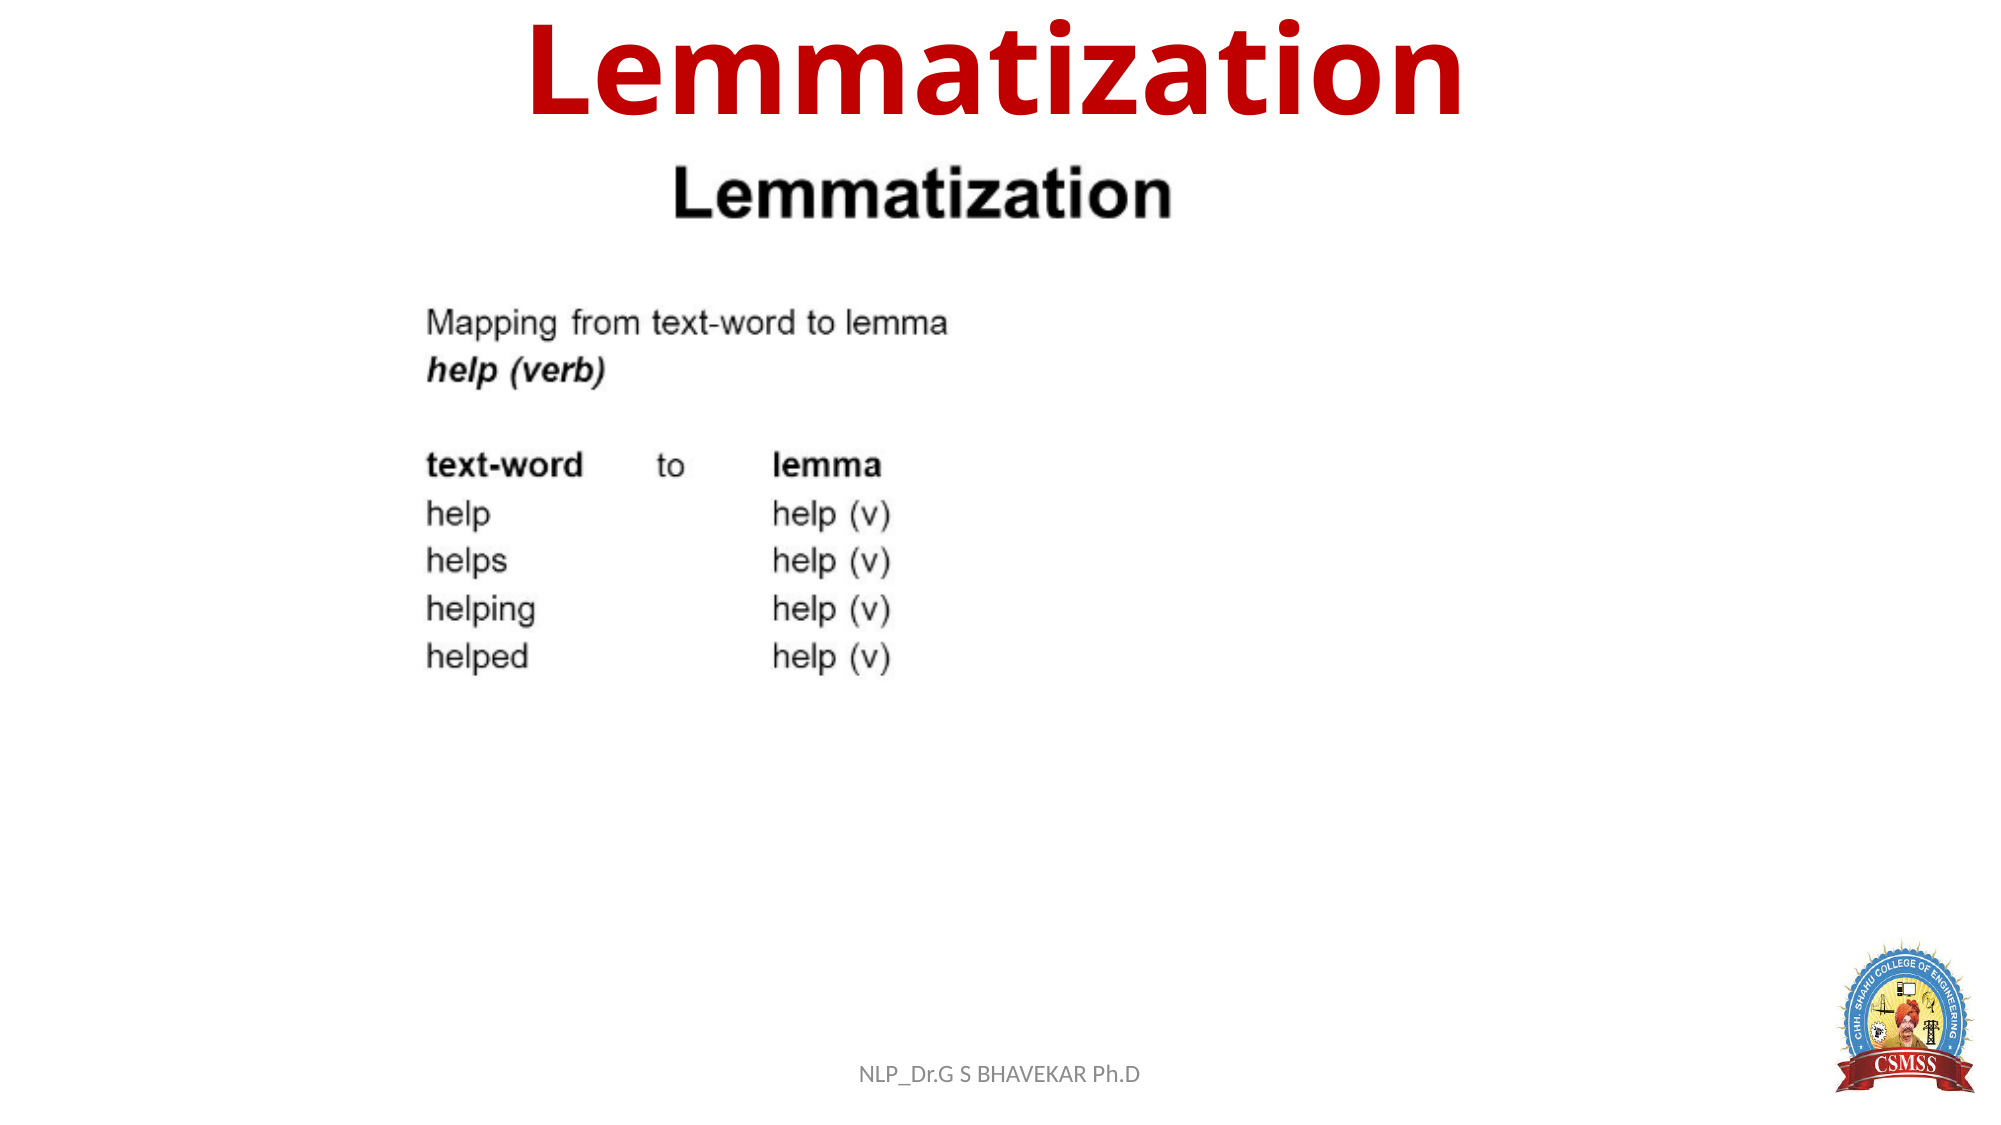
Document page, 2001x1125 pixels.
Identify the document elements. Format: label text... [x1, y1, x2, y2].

title Lemmatization [8, 39, 1983, 150]
footer NLP_Dr.G S BHAVEKAR Ph.D [662, 1042, 1338, 1103]
picture [420, 134, 1260, 814]
picture [1835, 938, 1975, 1093]
